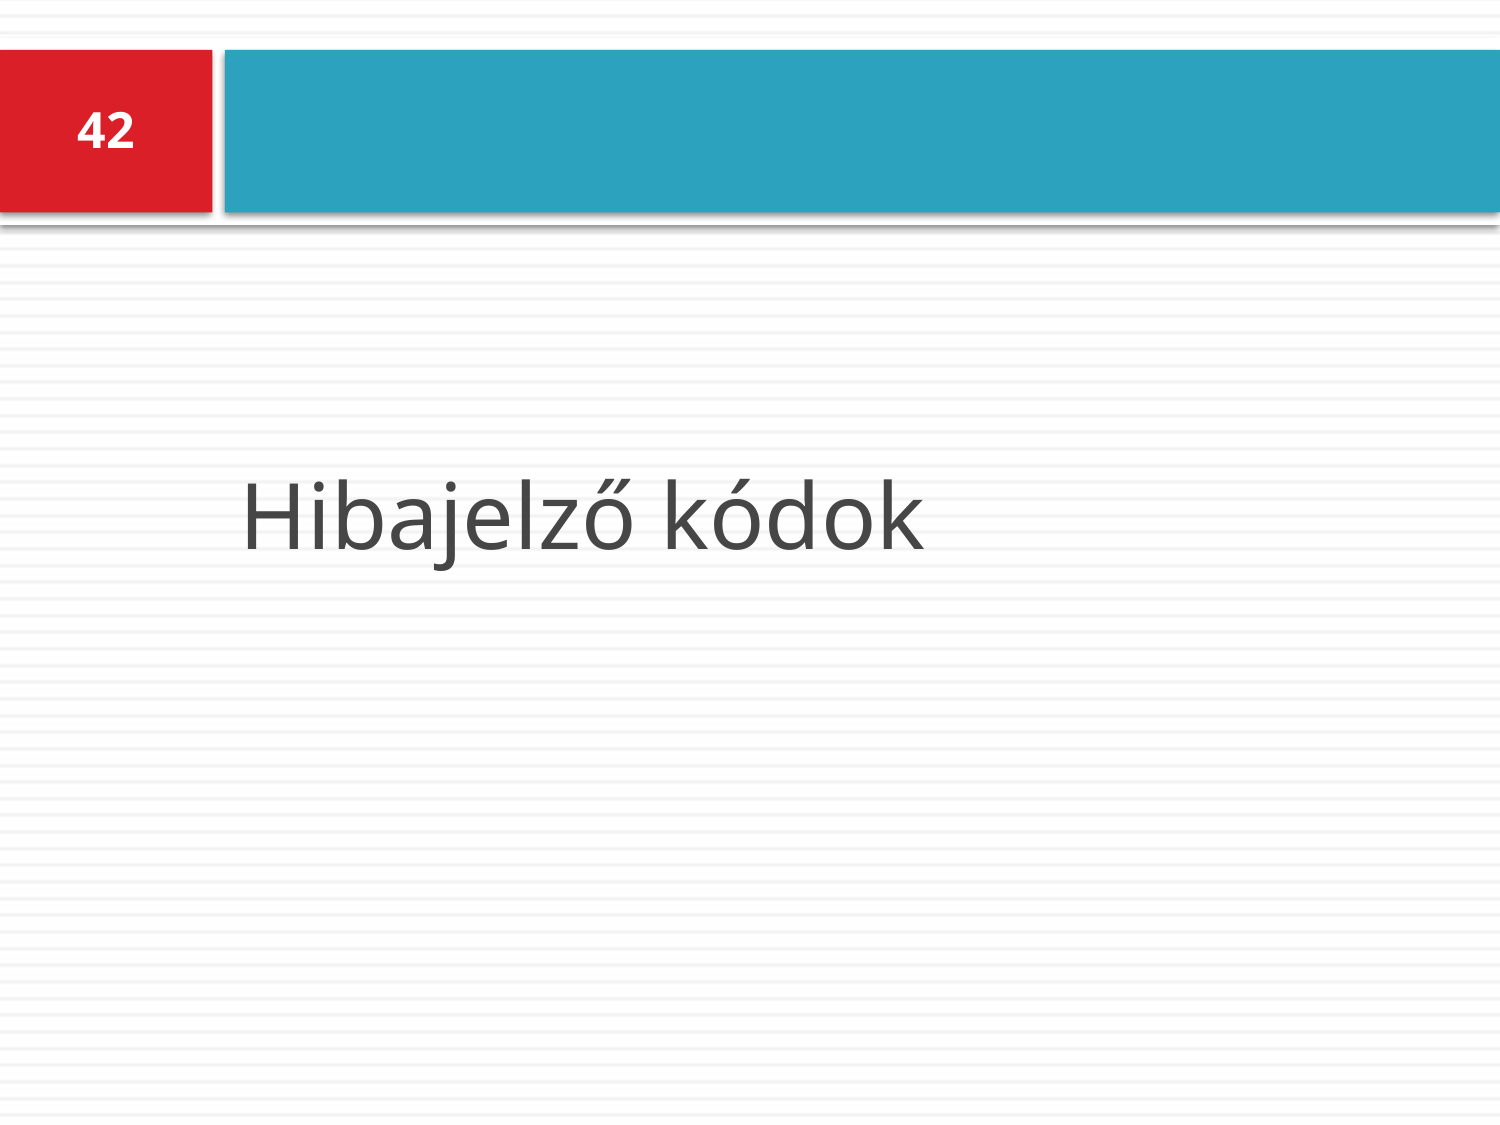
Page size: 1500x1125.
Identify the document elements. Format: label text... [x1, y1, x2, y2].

list Hibajelző kódok [225, 450, 1394, 725]
slide_number 42 [0, 75, 213, 191]
